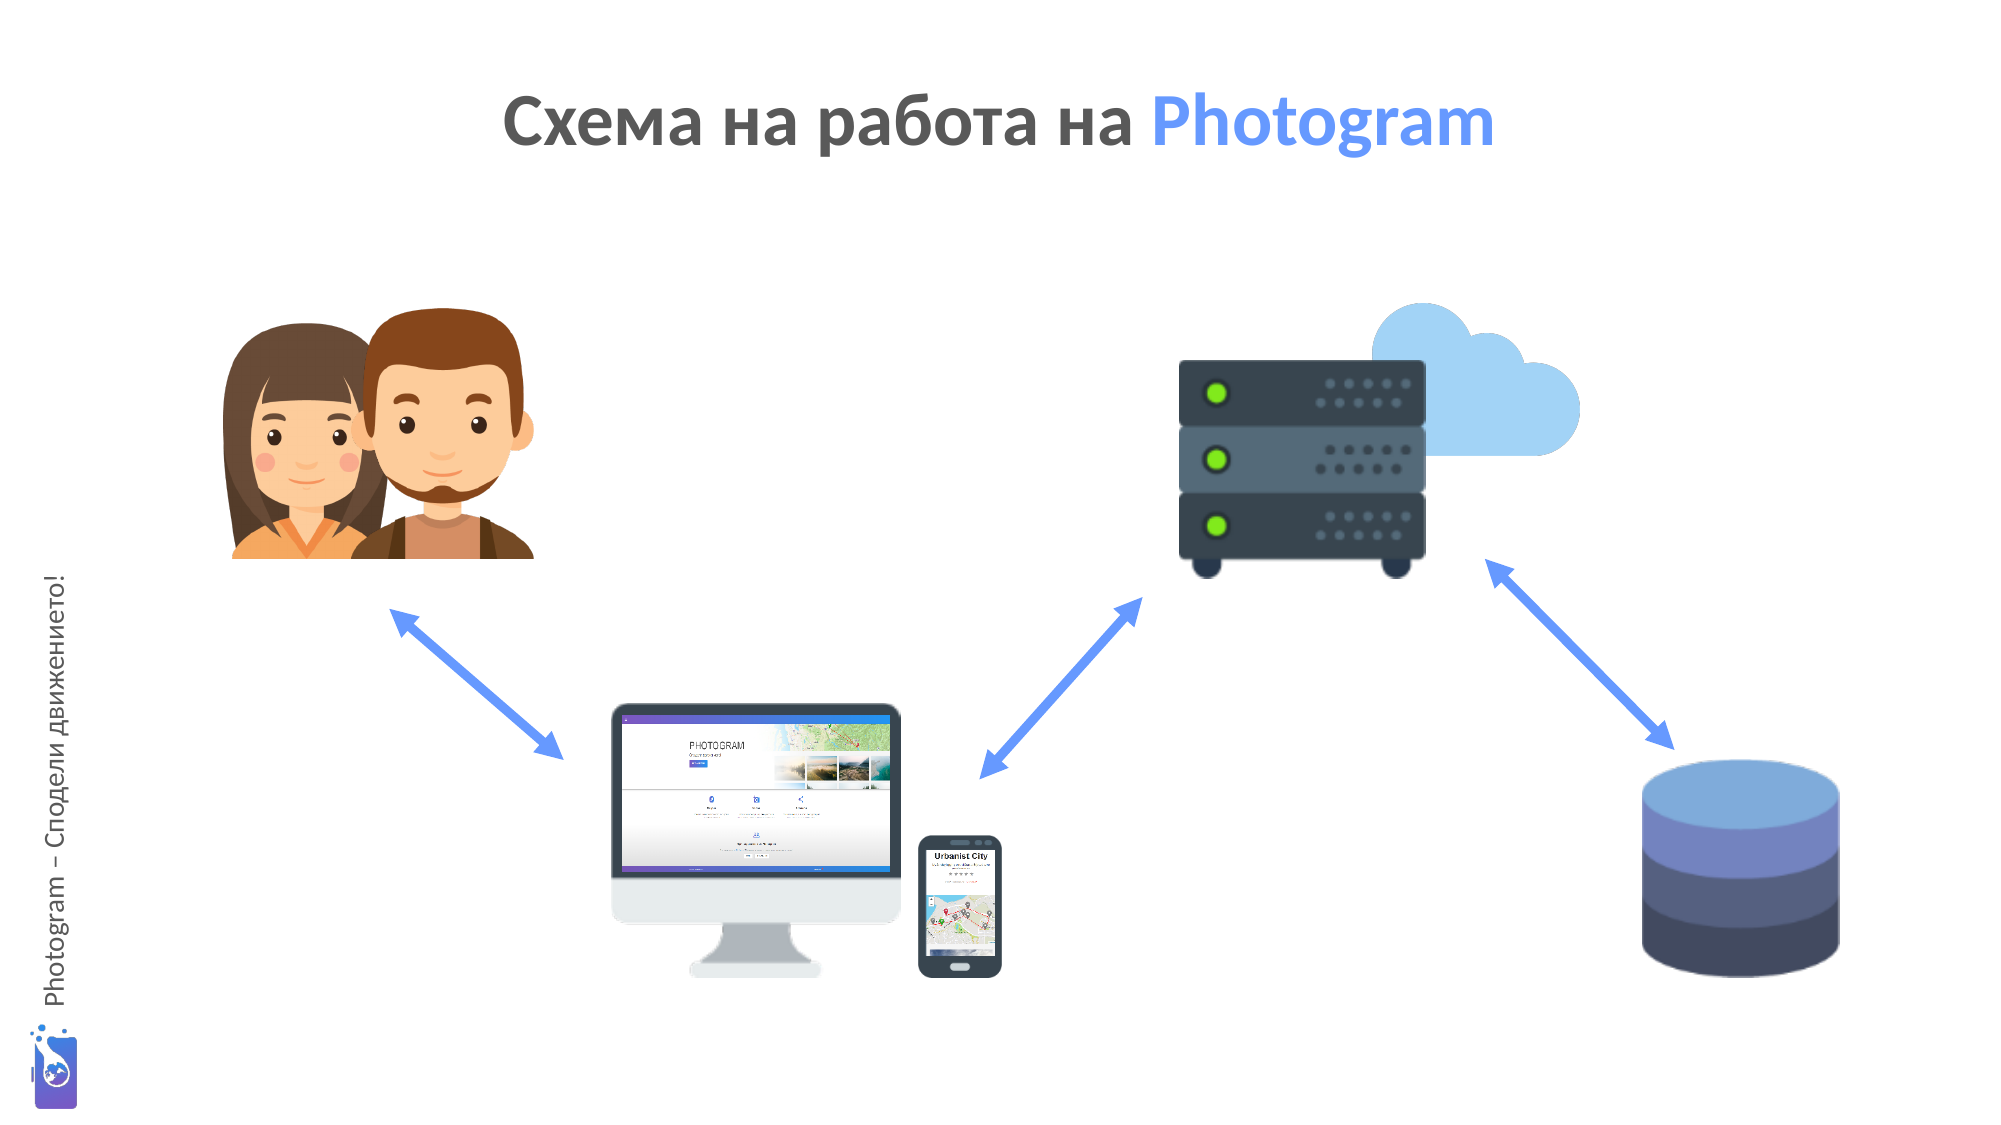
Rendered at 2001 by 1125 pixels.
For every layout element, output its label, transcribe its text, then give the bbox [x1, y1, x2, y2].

picture [622, 715, 890, 872]
picture [926, 850, 995, 956]
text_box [223, 303, 1840, 978]
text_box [27, 556, 78, 1109]
text_box Схема на работа на Photogram [360, 62, 1640, 168]
